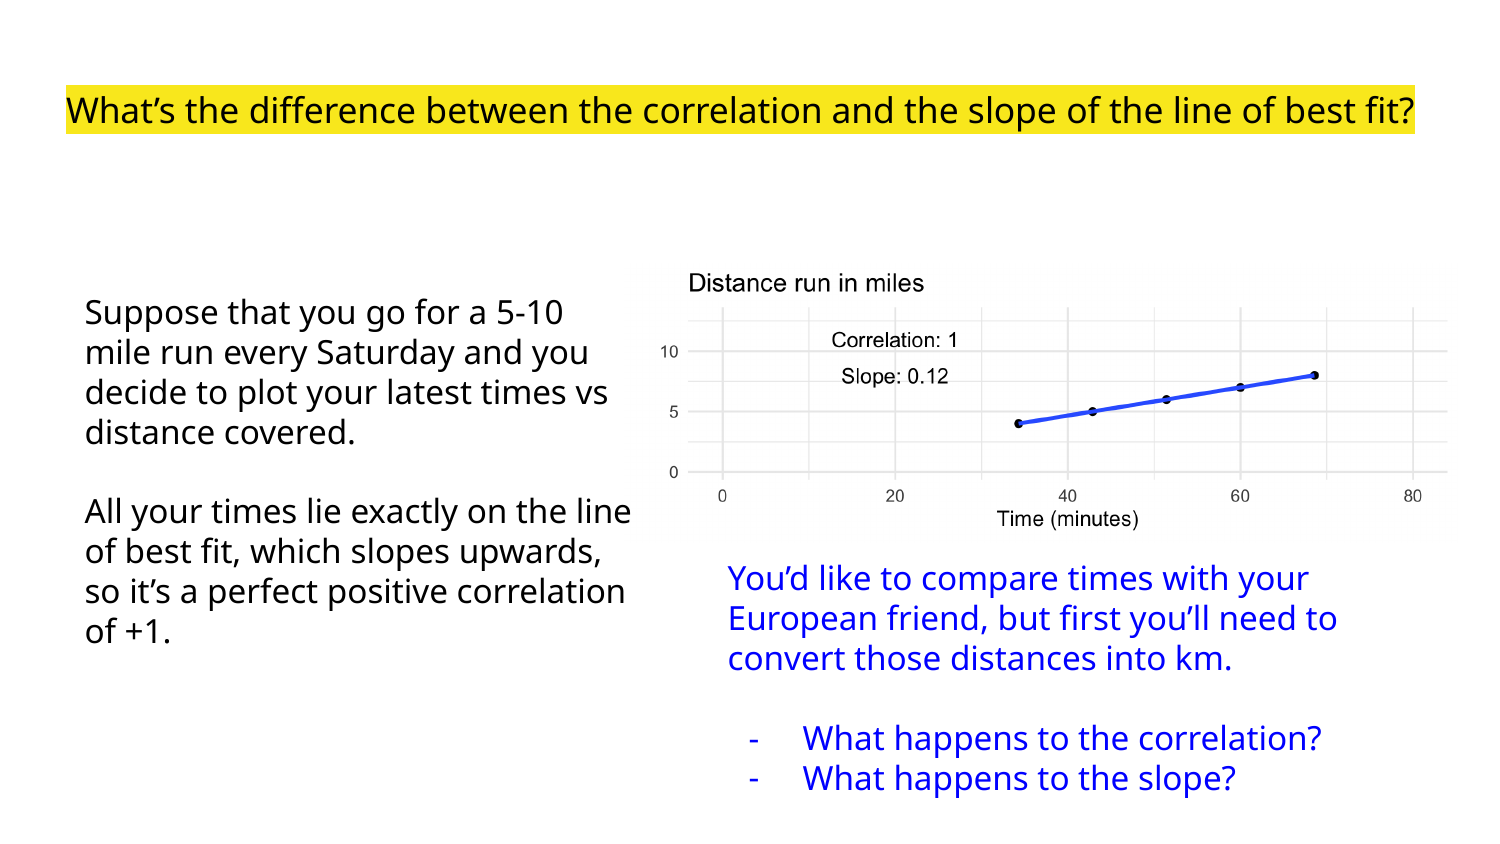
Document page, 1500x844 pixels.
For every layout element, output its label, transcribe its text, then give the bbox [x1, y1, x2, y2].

title What’s the difference between the correlation and the slope of the line of best fit? [51, 72, 1449, 167]
text_box You’d like to compare times with your European friend, but first you’ll need to convert those distances into km. What happens to the correlation? What happens to the slope? [712, 551, 1433, 813]
text_box Suppose that you go for a 5-10 mile run every Saturday and you decide to plot your latest times vs distance covered. All your times lie exactly on the line of best fit, which slopes upwards, so it’s a perfect positive correlation of +1. [69, 276, 649, 666]
picture [623, 262, 1458, 544]
